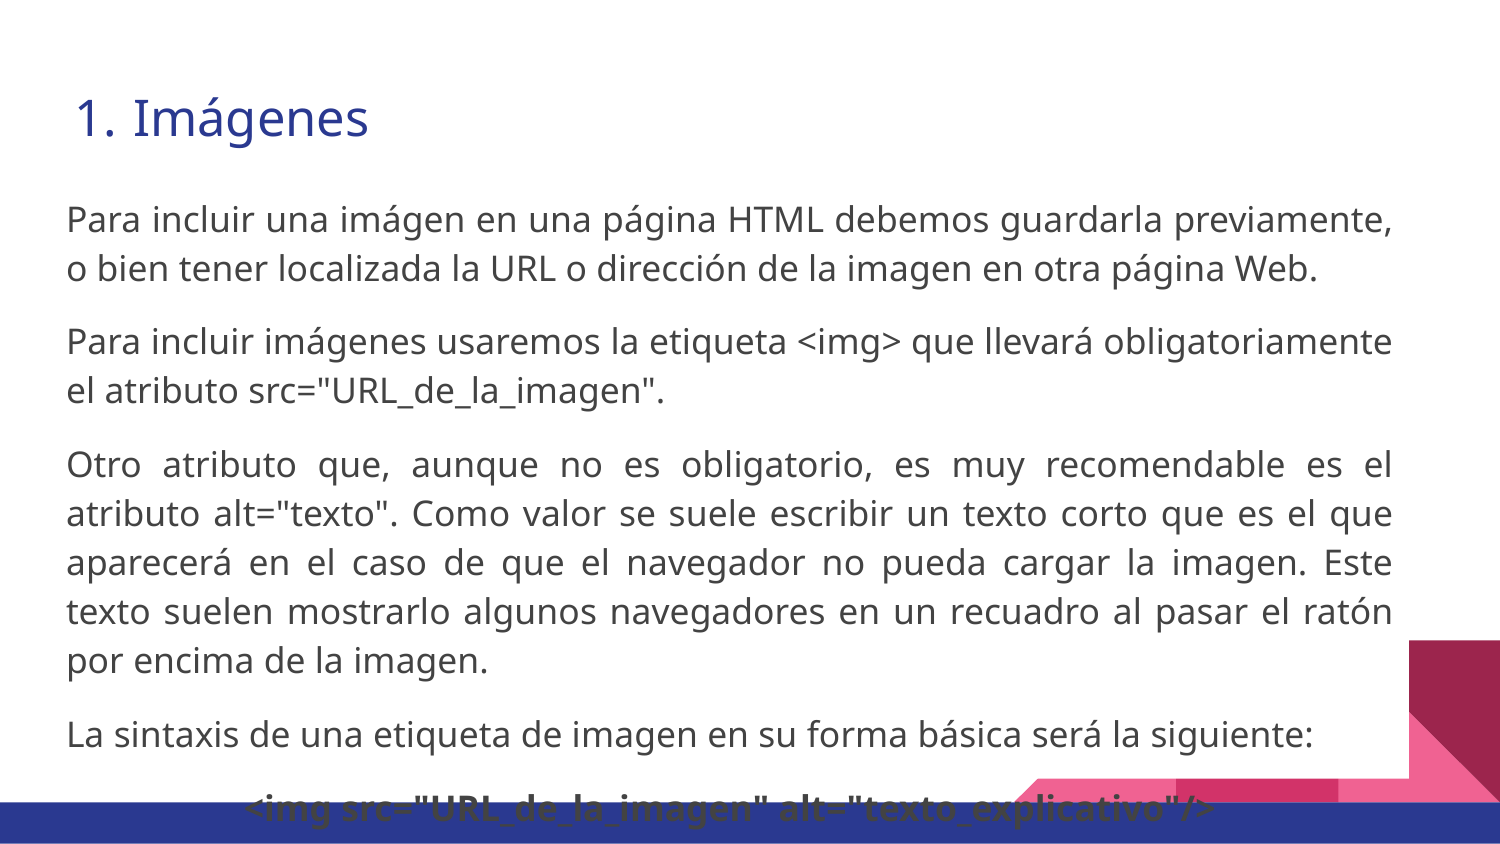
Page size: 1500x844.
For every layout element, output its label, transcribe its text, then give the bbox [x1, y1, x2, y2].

title Imágenes [51, 67, 1449, 167]
list Para incluir una imágen en una página HTML debemos guardarla previamente, o bien tener localizada la URL o dirección de la imagen en otra página Web. Para incluir imágenes usaremos la etiqueta <img> que llevará obligatoriamente el atributo src="URL_de_la_imagen". Otro atributo que, aunque no es obligatorio, es muy recomendable es el atributo alt="texto". Como valor se suele escribir un texto corto que es el que aparecerá en el caso de que el navegador no pueda cargar la imagen. Este texto suelen mostrarlo algunos navegadores en un recuadro al pasar el ratón por encima de la imagen. La sintaxis de una etiqueta de imagen en su forma básica será la siguiente: <img src="URL_de_la_imagen" alt="texto_explicativo"/> [51, 175, 1409, 779]
